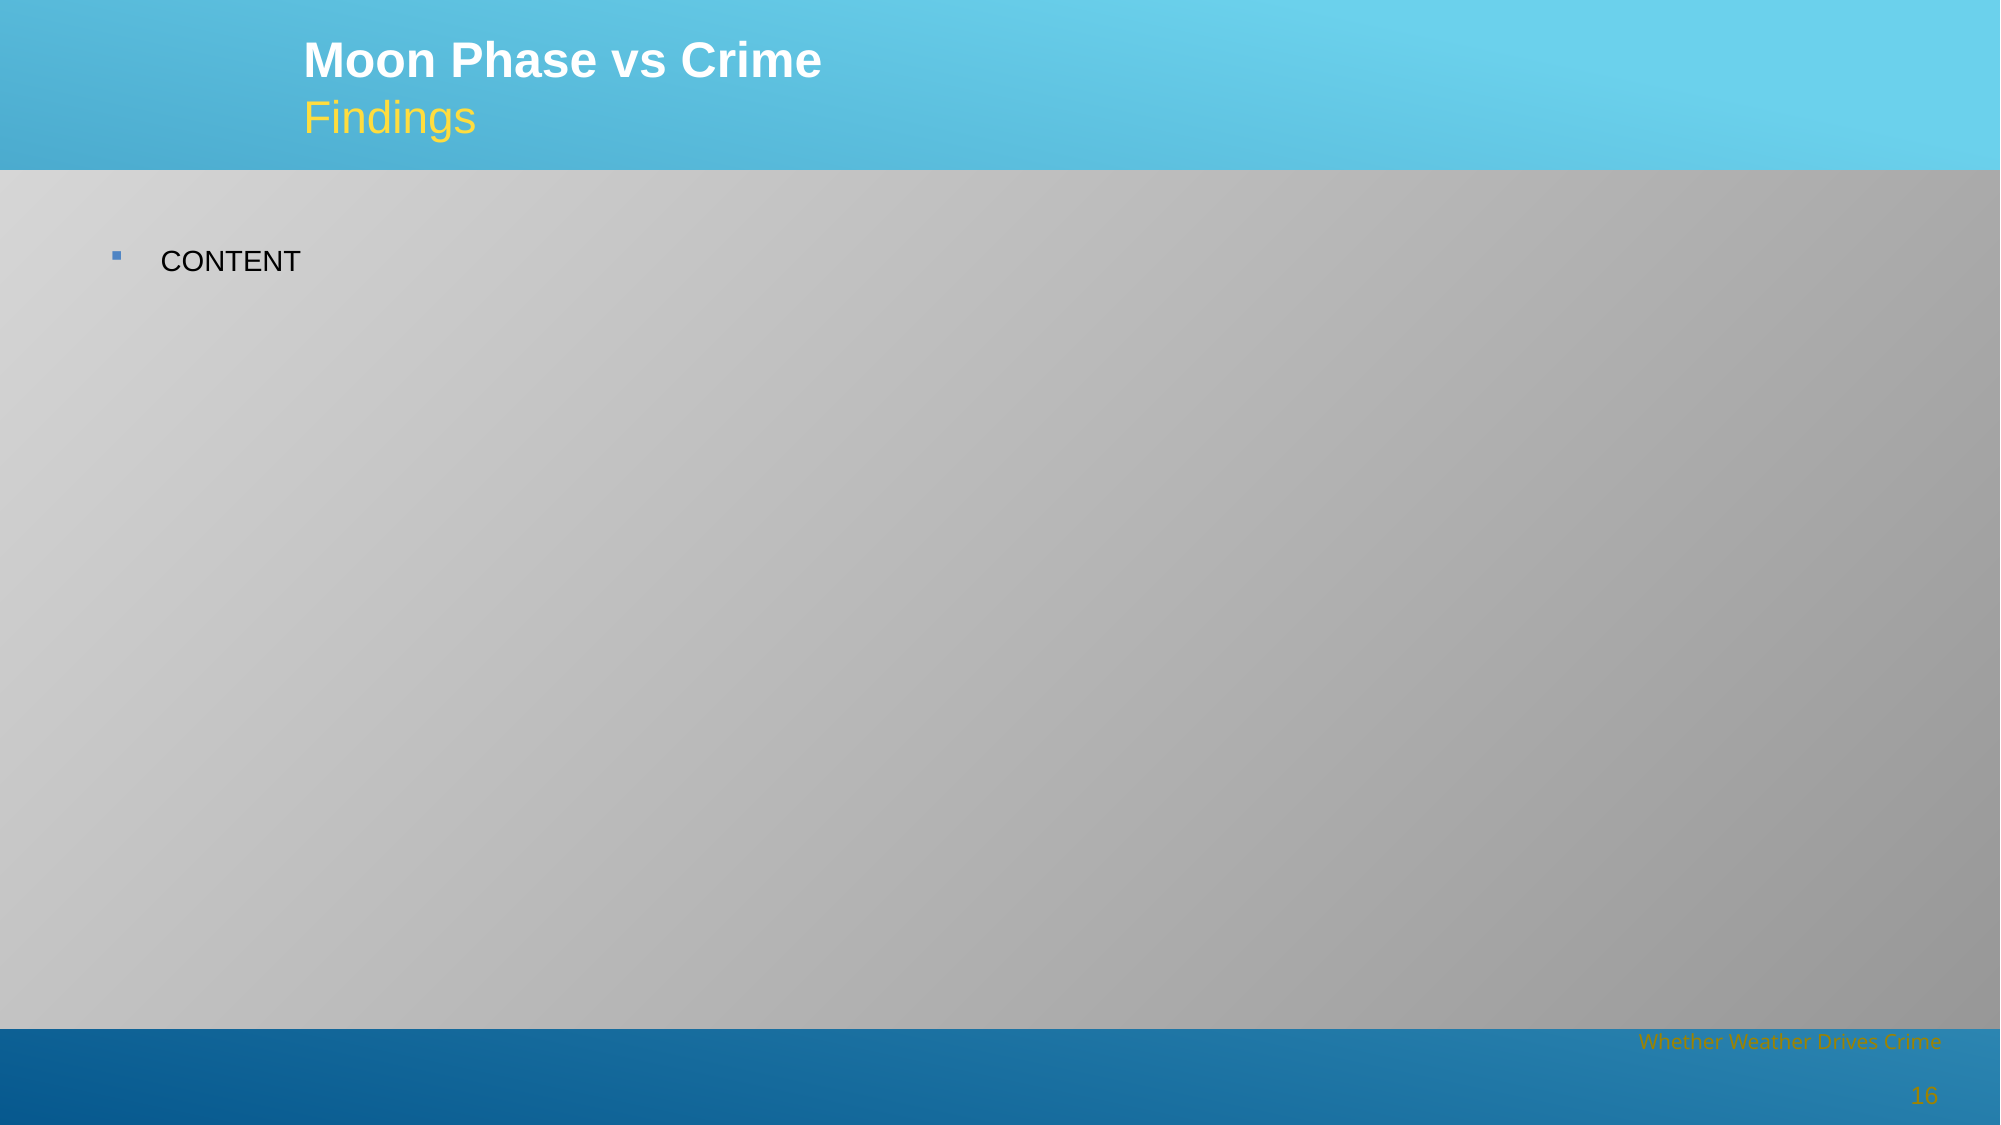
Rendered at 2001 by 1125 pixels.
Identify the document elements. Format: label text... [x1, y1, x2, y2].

text_box CONTENT [89, 232, 1934, 975]
slide_number 16 [1766, 1007, 1954, 1117]
footer Whether Weather Drives Crime [719, 1021, 1766, 1082]
text_box [0, 169, 2000, 1030]
text_box Moon Phase vs Crime Findings [283, 44, 1934, 125]
